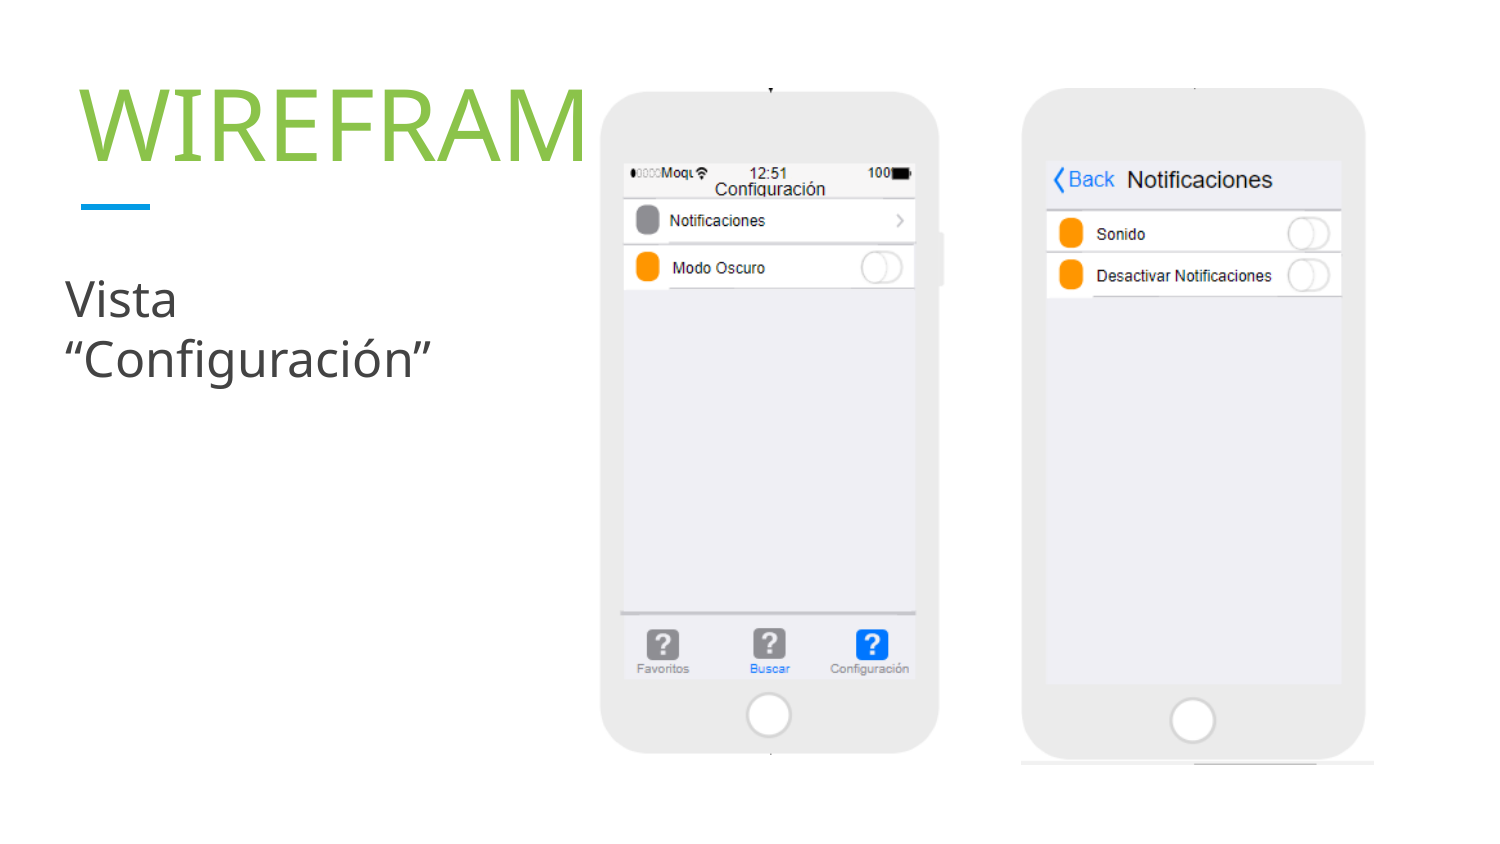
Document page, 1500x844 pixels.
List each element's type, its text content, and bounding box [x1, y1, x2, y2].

text_box WIREFRAME [63, 46, 1437, 253]
picture [597, 88, 950, 756]
list Vista “Configuración” [50, 252, 476, 432]
picture [1021, 88, 1374, 766]
